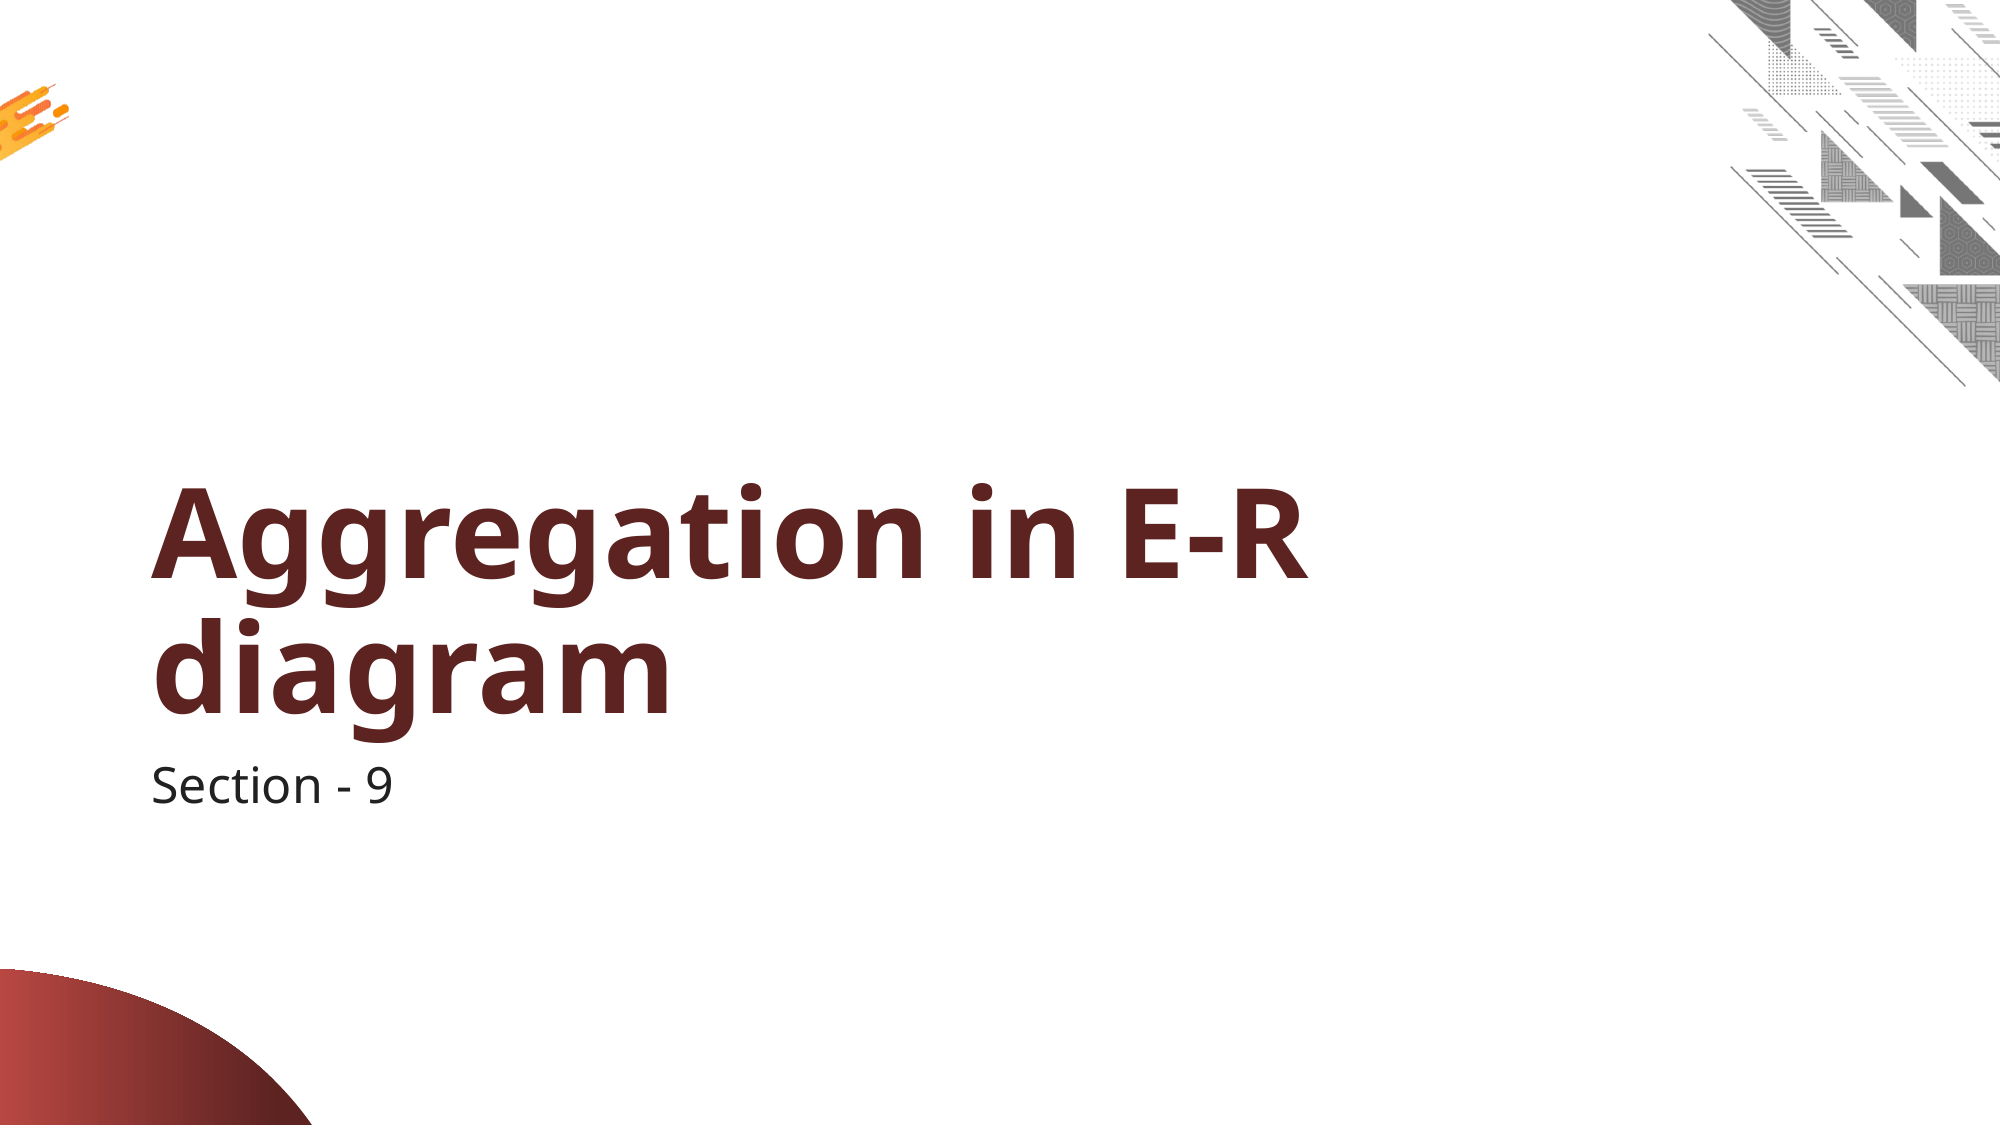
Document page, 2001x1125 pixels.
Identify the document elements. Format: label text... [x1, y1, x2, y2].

title Aggregation in E-R diagram [136, 280, 1862, 749]
picture [1709, 0, 2000, 490]
picture [0, 65, 90, 193]
list Section - 9 [136, 752, 1862, 999]
